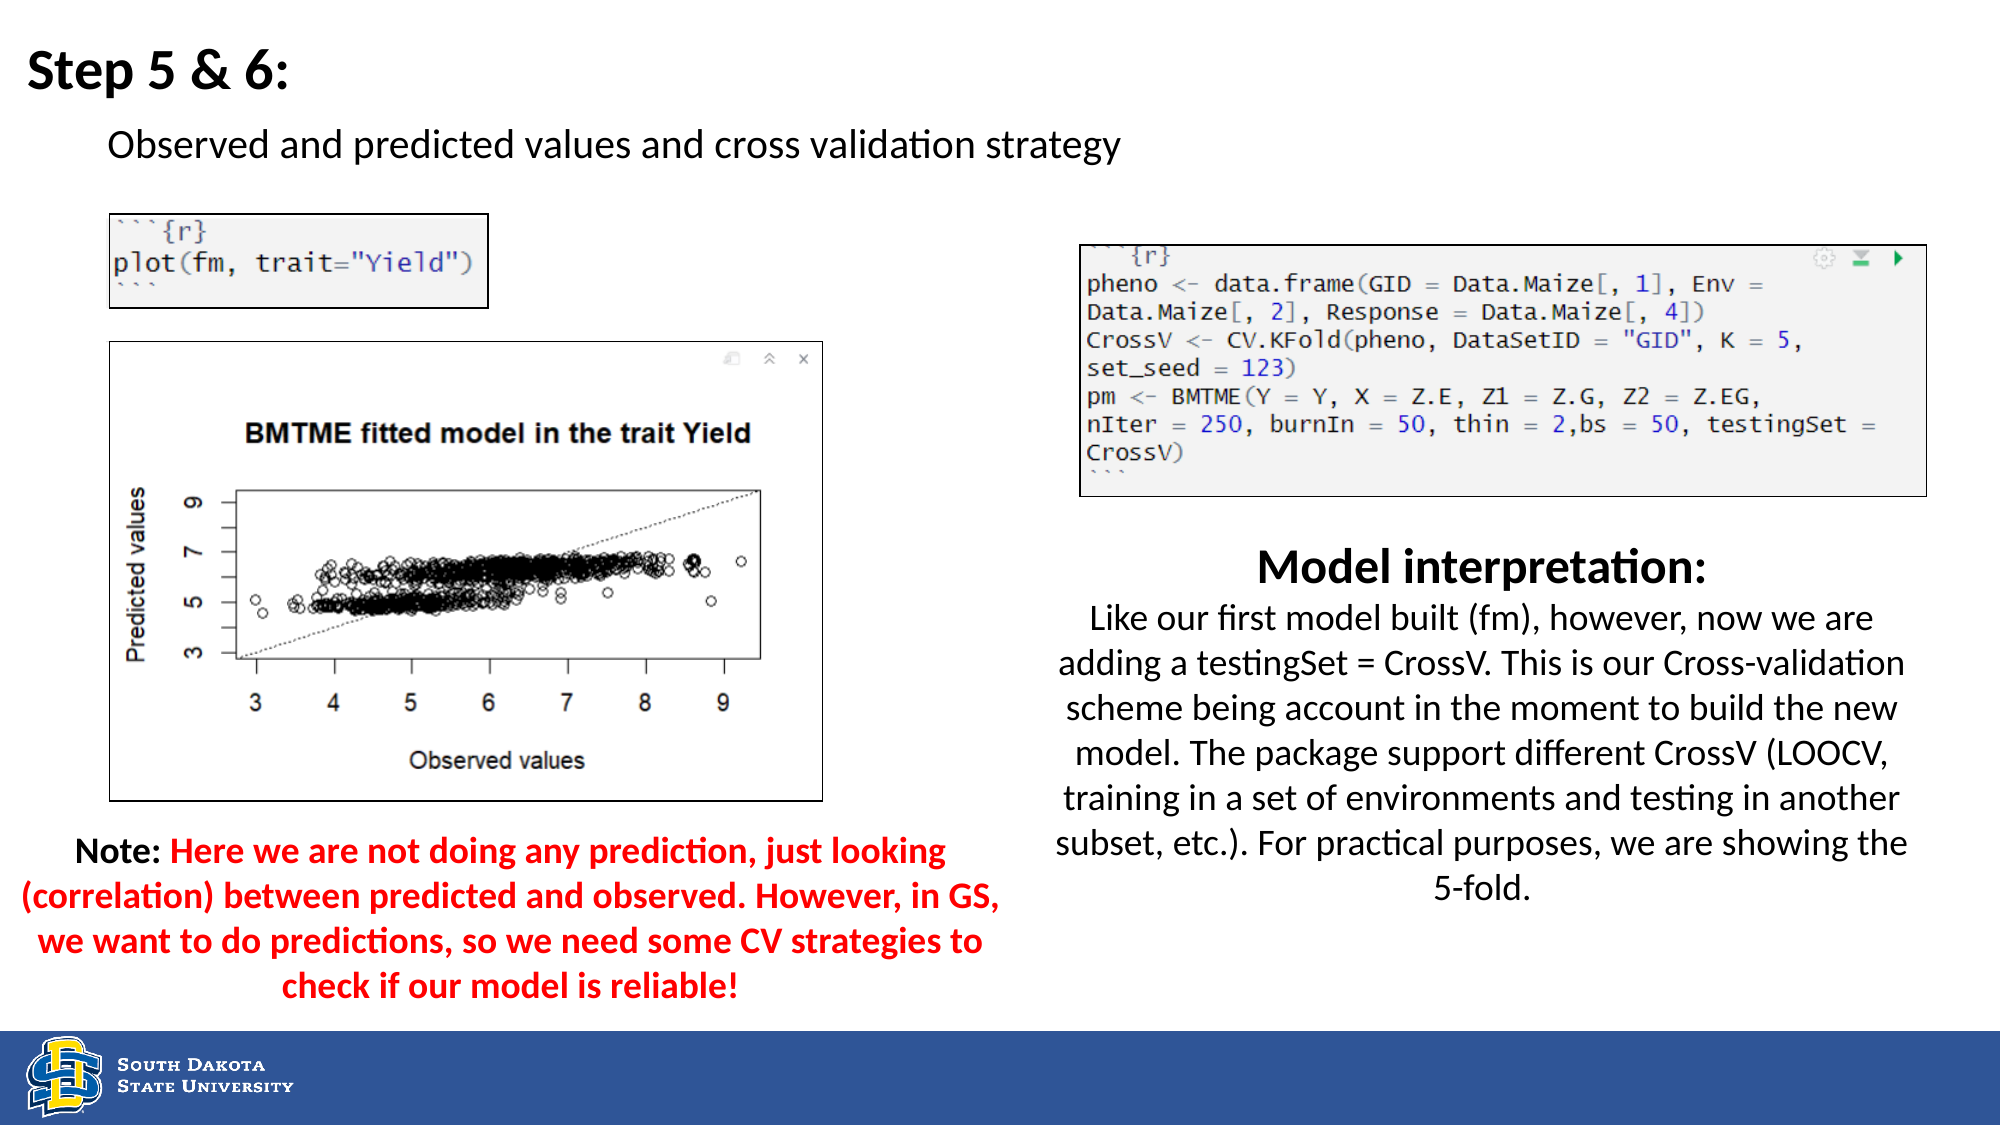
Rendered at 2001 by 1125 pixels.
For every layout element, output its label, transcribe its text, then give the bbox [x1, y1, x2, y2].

text_box Step 5 & 6: [12, 23, 1693, 109]
picture [106, 214, 488, 309]
text_box Model interpretation: Like our first model built (fm), however, now we are adding a testingSet = CrossV. This is our Cross-validation scheme being account in the moment to build the new model. The package support different CrossV (LOOCV, training in a set of environments and testing in another subset, etc.). For practical purposes, we are showing the 5-fold. [1037, 525, 1927, 916]
picture [1079, 244, 1927, 497]
text_box [109, 340, 823, 802]
picture [0, 1026, 316, 1125]
picture [106, 341, 820, 817]
text_box Observed and predicted values and cross validation strategy [92, 109, 1137, 175]
text_box Note: Here we are not doing any prediction, just looking (correlation) between predicted and observed. However, in GS, we want to do predictions, so we need some CV strategies to check if our model is reliable! [0, 818, 1022, 1014]
